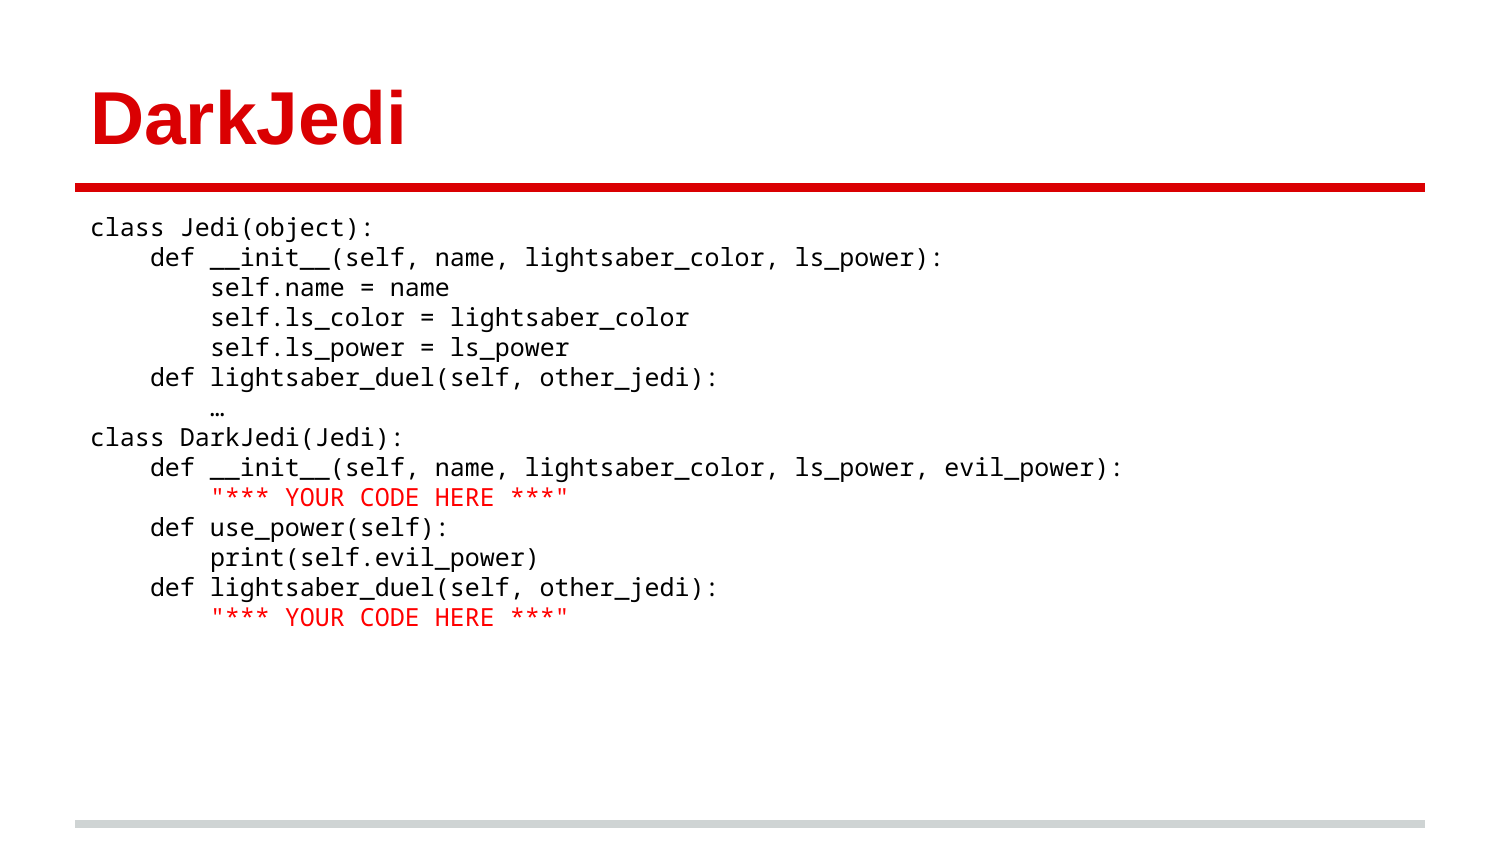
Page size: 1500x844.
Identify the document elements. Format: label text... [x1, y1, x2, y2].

title DarkJedi [75, 33, 1425, 175]
list class Jedi(object): def __init__(self, name, lightsaber_color, ls_power): self.name = name self.ls_color = lightsaber_color self.ls_power = ls_power def lightsaber_duel(self, other_jedi): … class DarkJedi(Jedi): def __init__(self, name, lightsaber_color, ls_power, evil_power): "*** YOUR CODE HERE ***" def use_power(self): print(self.evil_power) def lightsaber_duel(self, other_jedi): "*** YOUR CODE HERE ***" [75, 196, 1425, 808]
